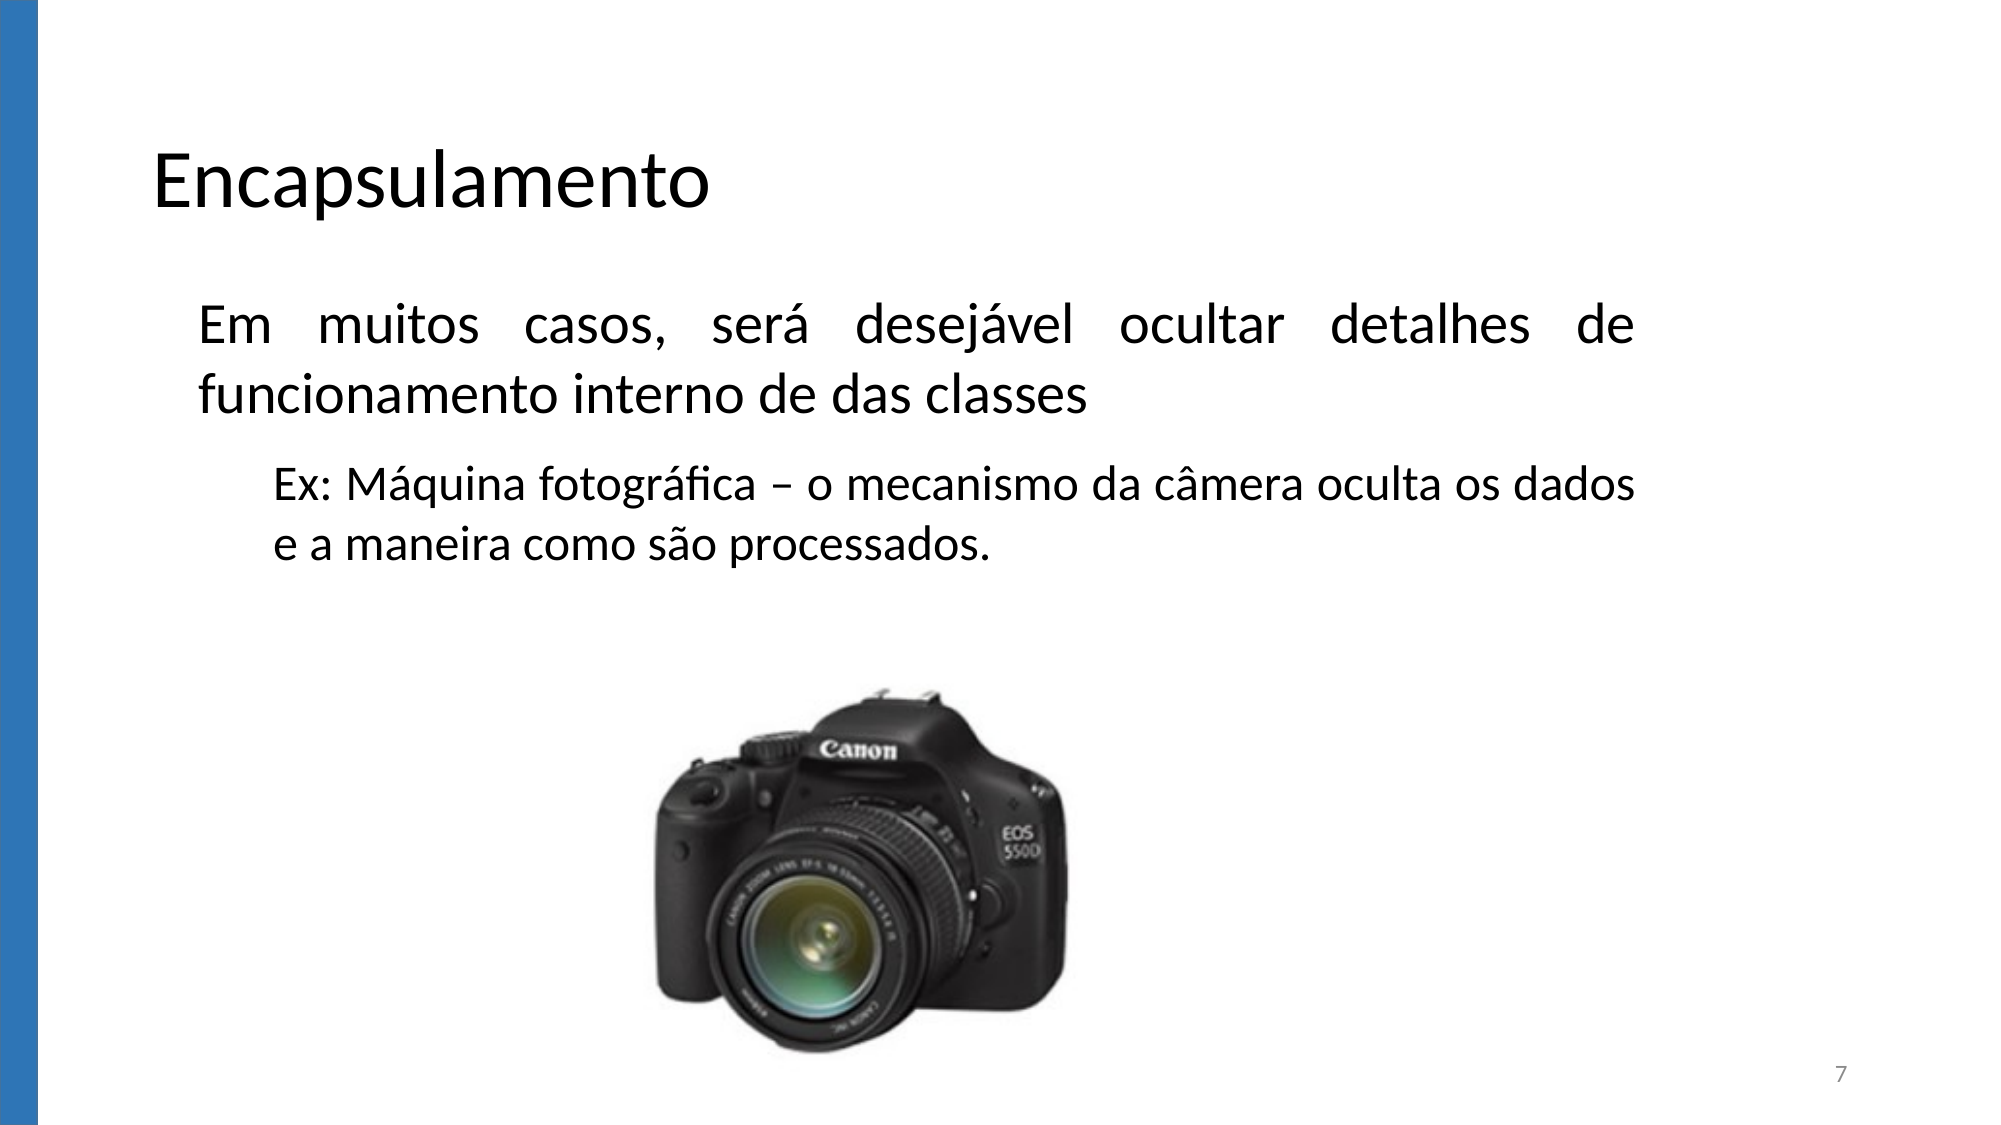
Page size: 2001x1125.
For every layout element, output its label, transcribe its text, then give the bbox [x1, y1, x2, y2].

picture [474, 638, 1248, 1103]
text_box Em muitos casos, será desejável ocultar detalhes de funcionamento interno de das classes Ex: Máquina fotográfica – o mecanismo da câmera oculta os dados e a maneira como são processados. [183, 277, 1651, 578]
text_box Encapsulamento [137, 116, 1657, 232]
text_box [0, 0, 38, 1125]
slide_number 7 [1412, 1042, 1863, 1103]
